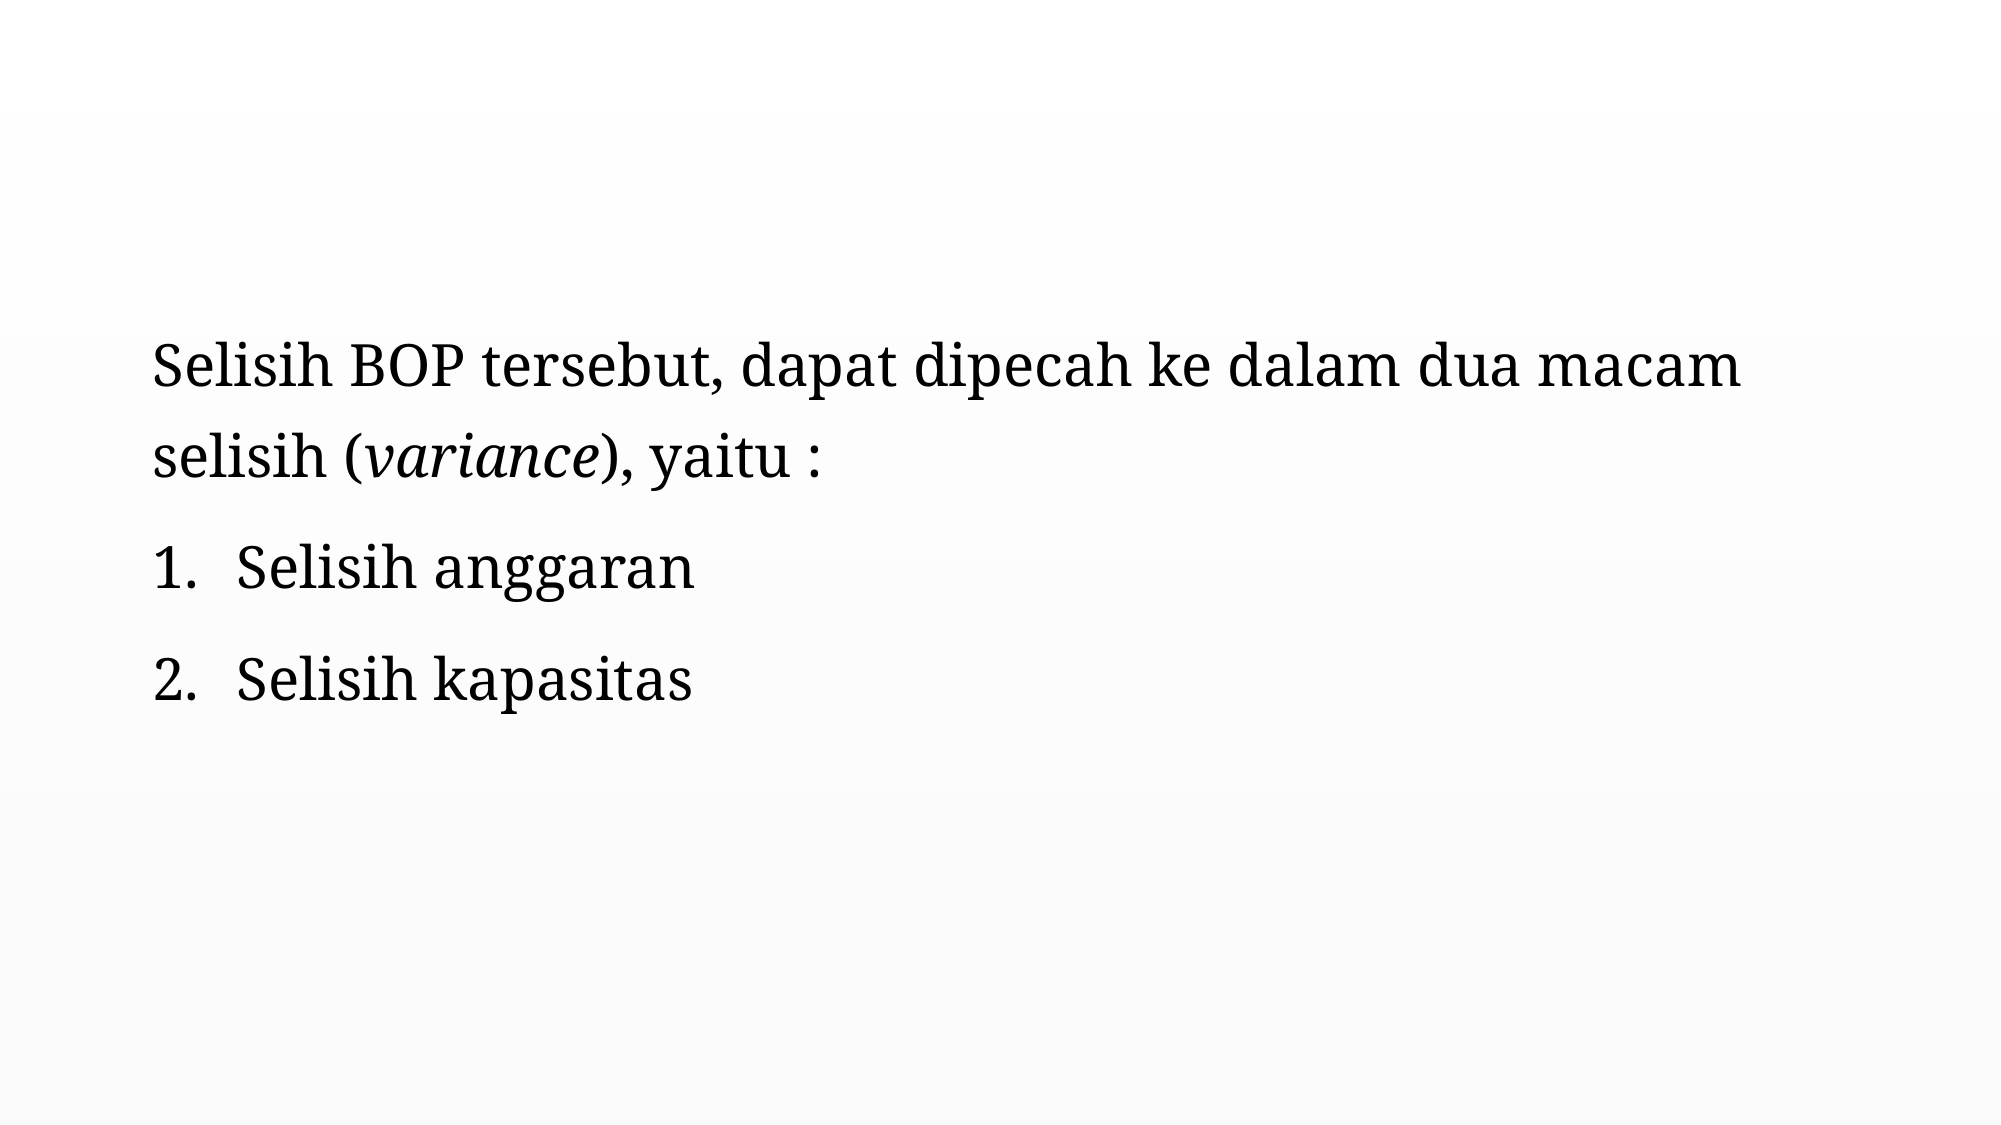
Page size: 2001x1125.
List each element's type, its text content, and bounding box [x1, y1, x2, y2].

list Selisih BOP tersebut, dapat dipecah ke dalam dua macam selisih (variance), yaitu : Selisih anggaran Selisih kapasitas [137, 299, 1863, 1014]
